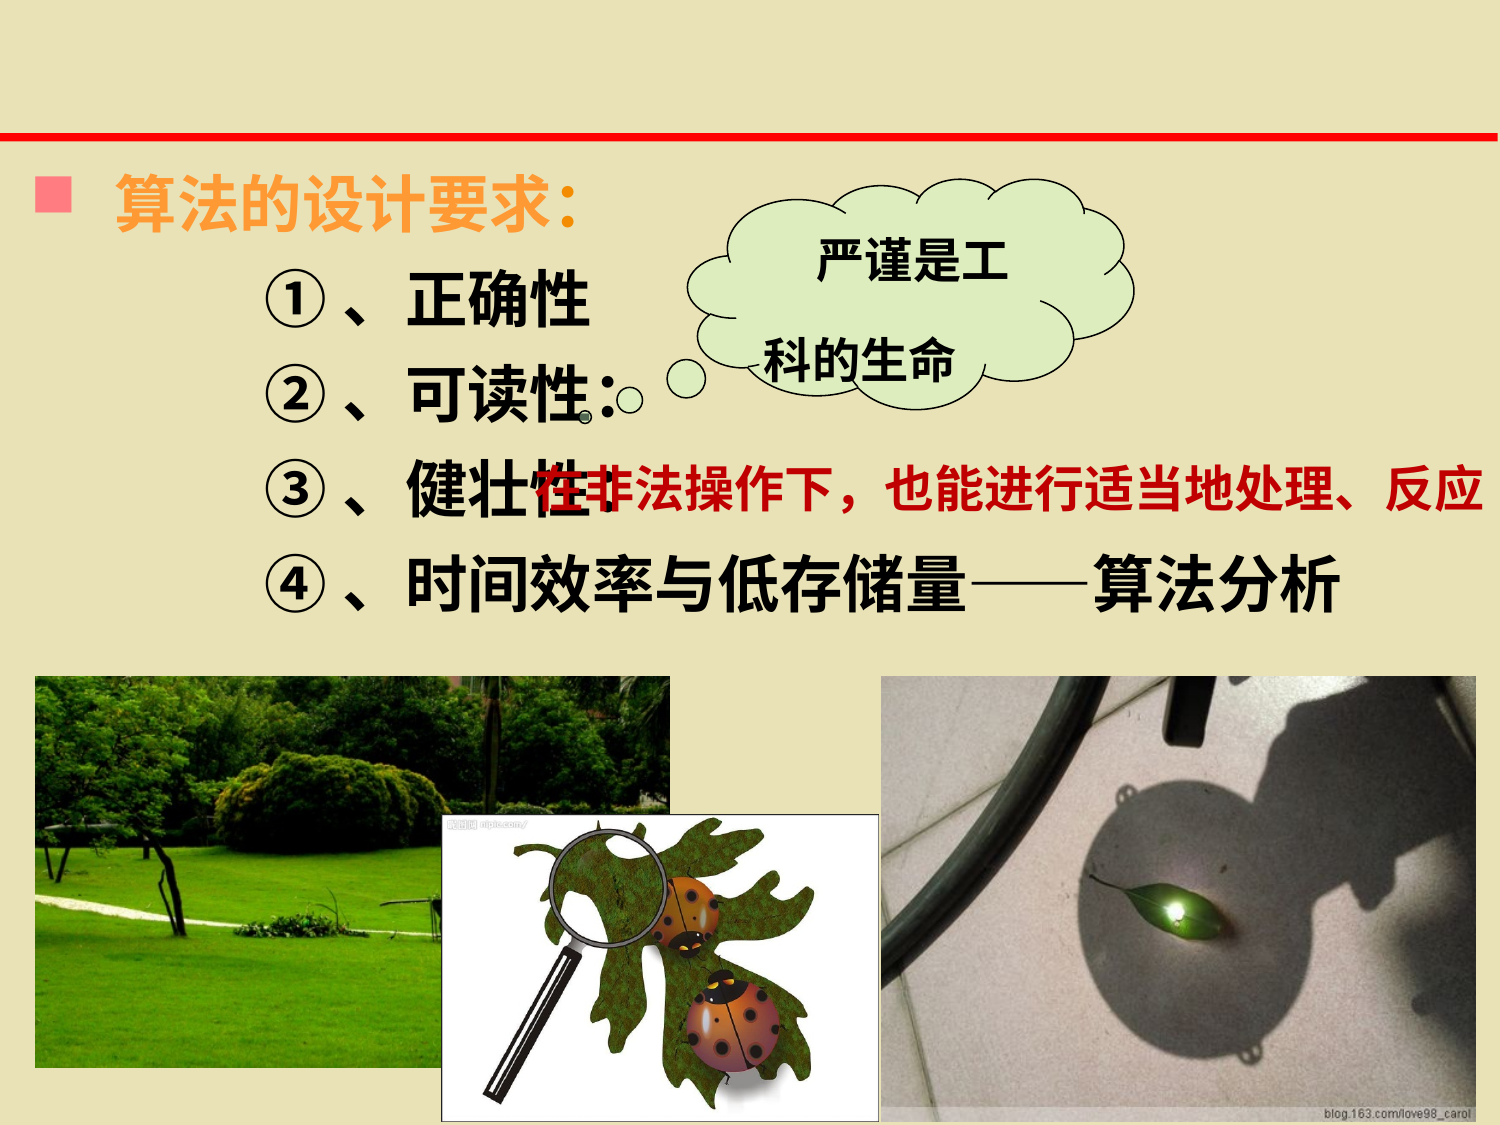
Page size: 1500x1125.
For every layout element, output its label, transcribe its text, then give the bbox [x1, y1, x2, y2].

text_box 严谨是工科的生命 [667, 359, 706, 398]
text_box 严谨是工科的生命 [687, 179, 1134, 410]
picture [35, 675, 879, 1122]
text_box 严谨是工科的生命 [616, 387, 643, 413]
list 算法的设计要求： ①、正确性 ②、可读性： ③、健壮性： ④、时间效率与低存储量——算法分析 [0, 149, 1500, 1100]
text_box 严谨是工科的生命 [578, 410, 592, 424]
picture [881, 675, 1476, 1122]
text_box 在非法操作下，也能进行适当地处理、反应 [519, 450, 1500, 525]
